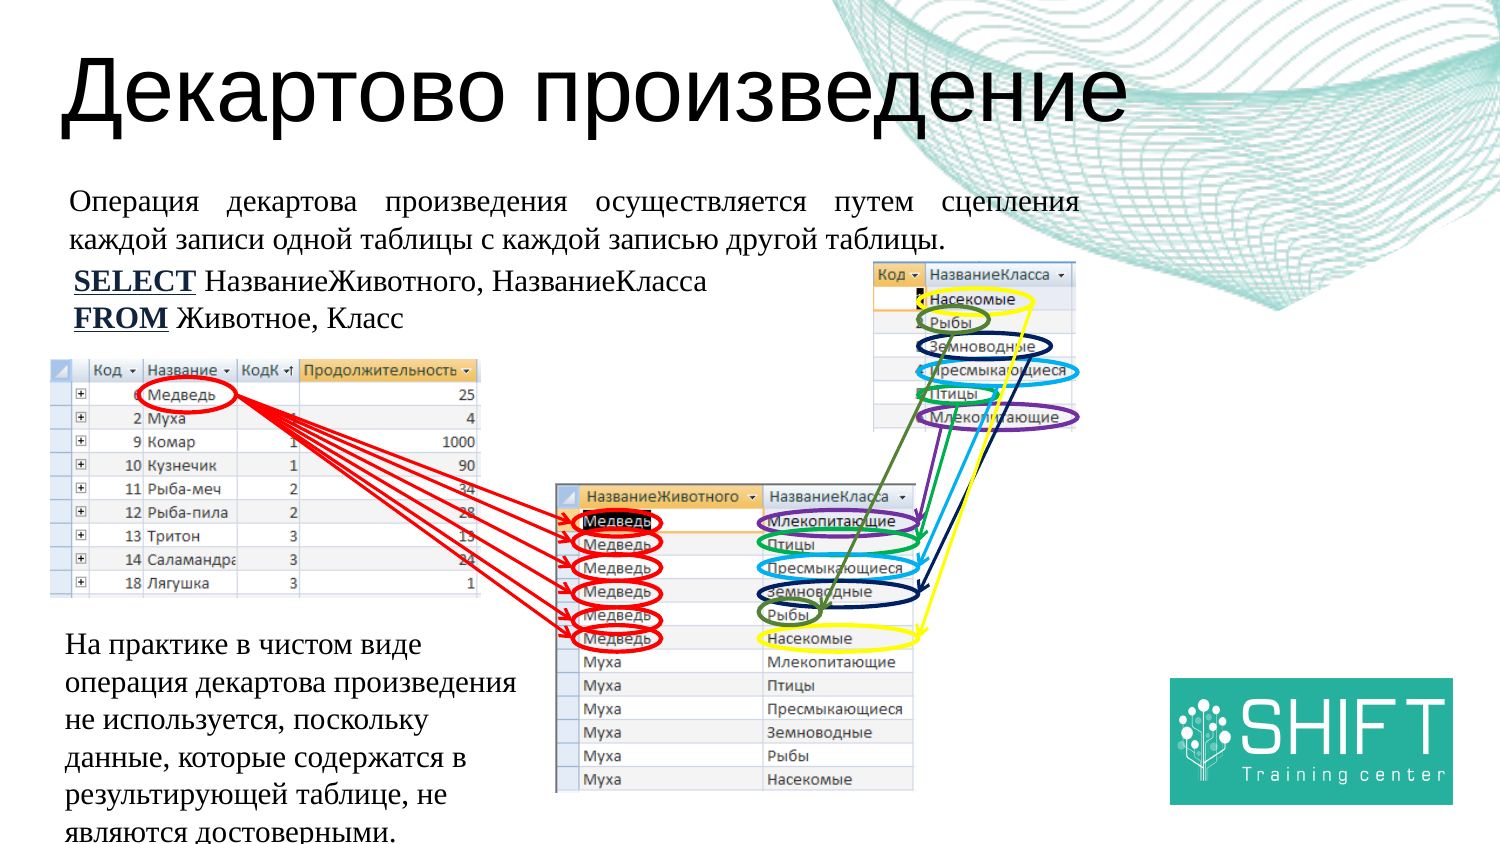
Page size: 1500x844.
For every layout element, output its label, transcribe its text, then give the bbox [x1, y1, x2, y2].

text_box На практике в чистом виде операция декартова произведения не используется, поскольку данные, которые содержатся в результирующей таблице, не являются достоверными. [50, 616, 538, 844]
picture [873, 261, 1076, 365]
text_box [917, 301, 1034, 639]
text_box SELECT НазваниеЖивотного, НазваниеКласса FROM Животное, Класс [58, 252, 1122, 343]
title Декартово произведение [46, 21, 1265, 162]
picture [1169, 678, 1453, 805]
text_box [235, 394, 573, 639]
text_box Операция декартова произведения осуществляется путем сцепления каждой записи одной таблицы с каждой записью другой таблицы. [54, 173, 1096, 263]
picture [1034, 363, 1074, 381]
picture [1034, 379, 1076, 433]
picture [49, 359, 481, 598]
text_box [820, 332, 954, 613]
picture [554, 483, 917, 794]
